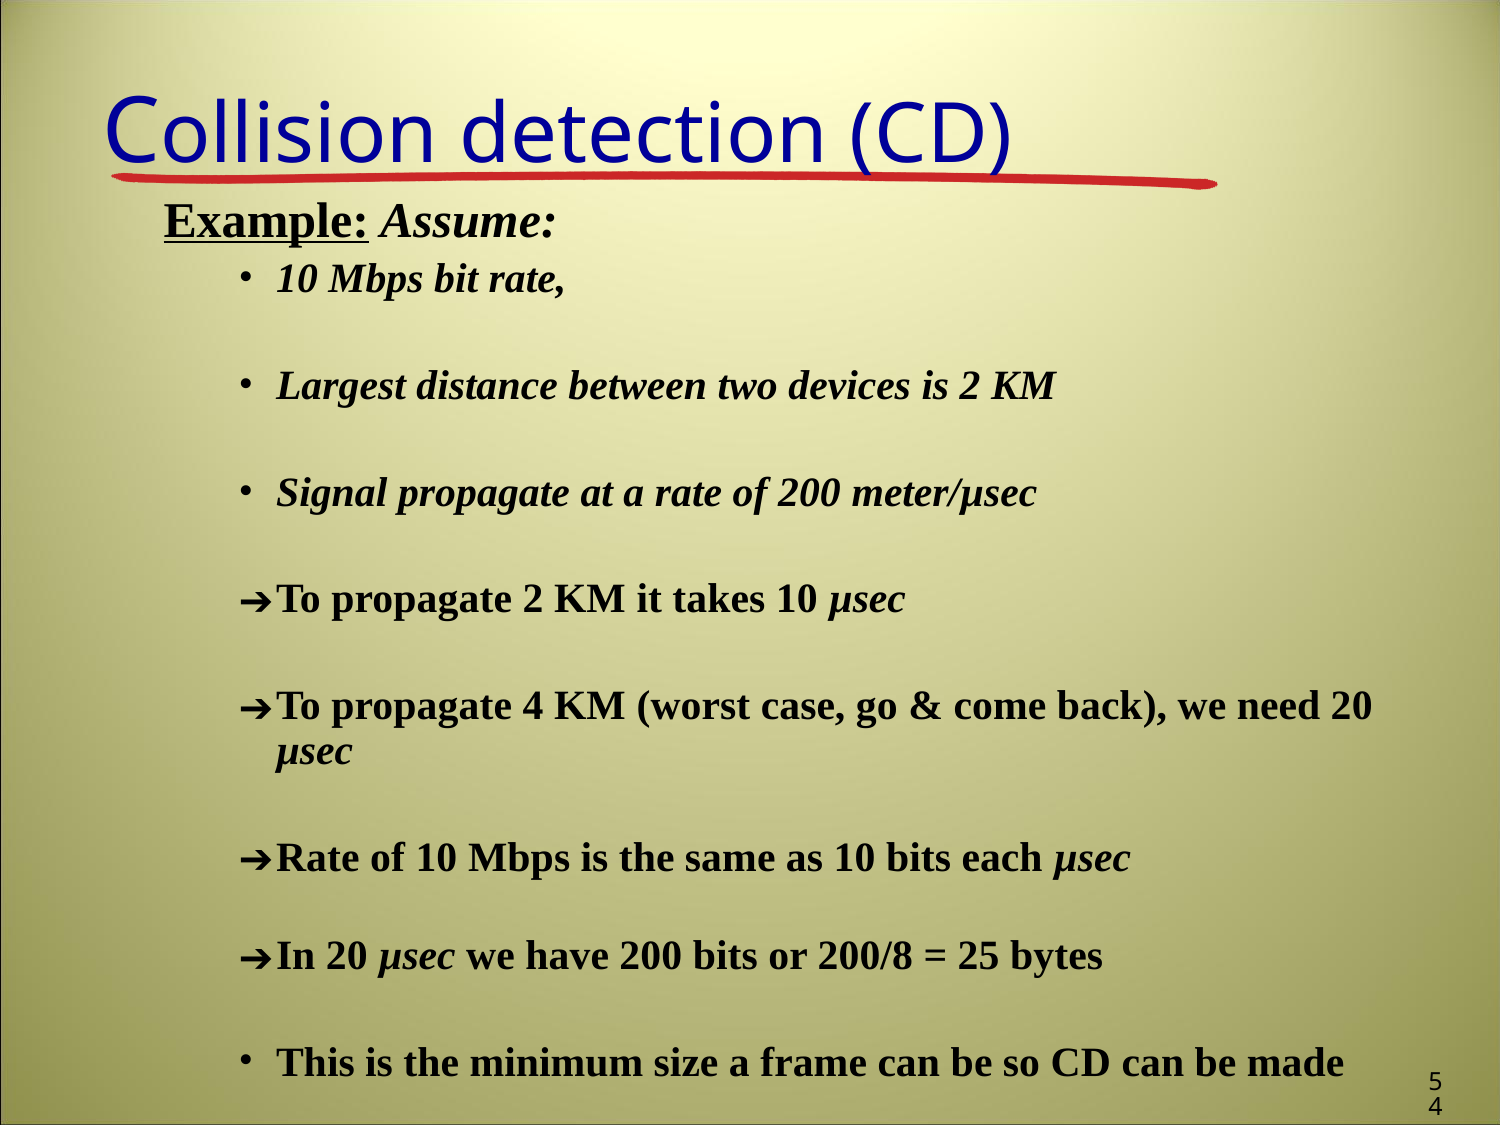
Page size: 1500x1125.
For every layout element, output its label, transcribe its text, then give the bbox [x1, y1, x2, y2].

picture [0, 0, 1500, 1125]
picture [105, 166, 1232, 196]
list Example: Assume: 10 Mbps bit rate, Largest distance between two devices is 2 KM Signal propagate at a rate of 200 meter/µsec To propagate 2 KM it takes 10 µsec To propagate 4 KM (worst case, go & come back), we need 20 µsec Rate of 10 Mbps is the same as 10 bits each µsec In 20 µsec we have 200 bits or 200/8 = 25 bytes This is the minimum size a frame can be so CD can be made [73, 186, 1464, 1125]
title Collision detection (CD) [87, 32, 1363, 220]
